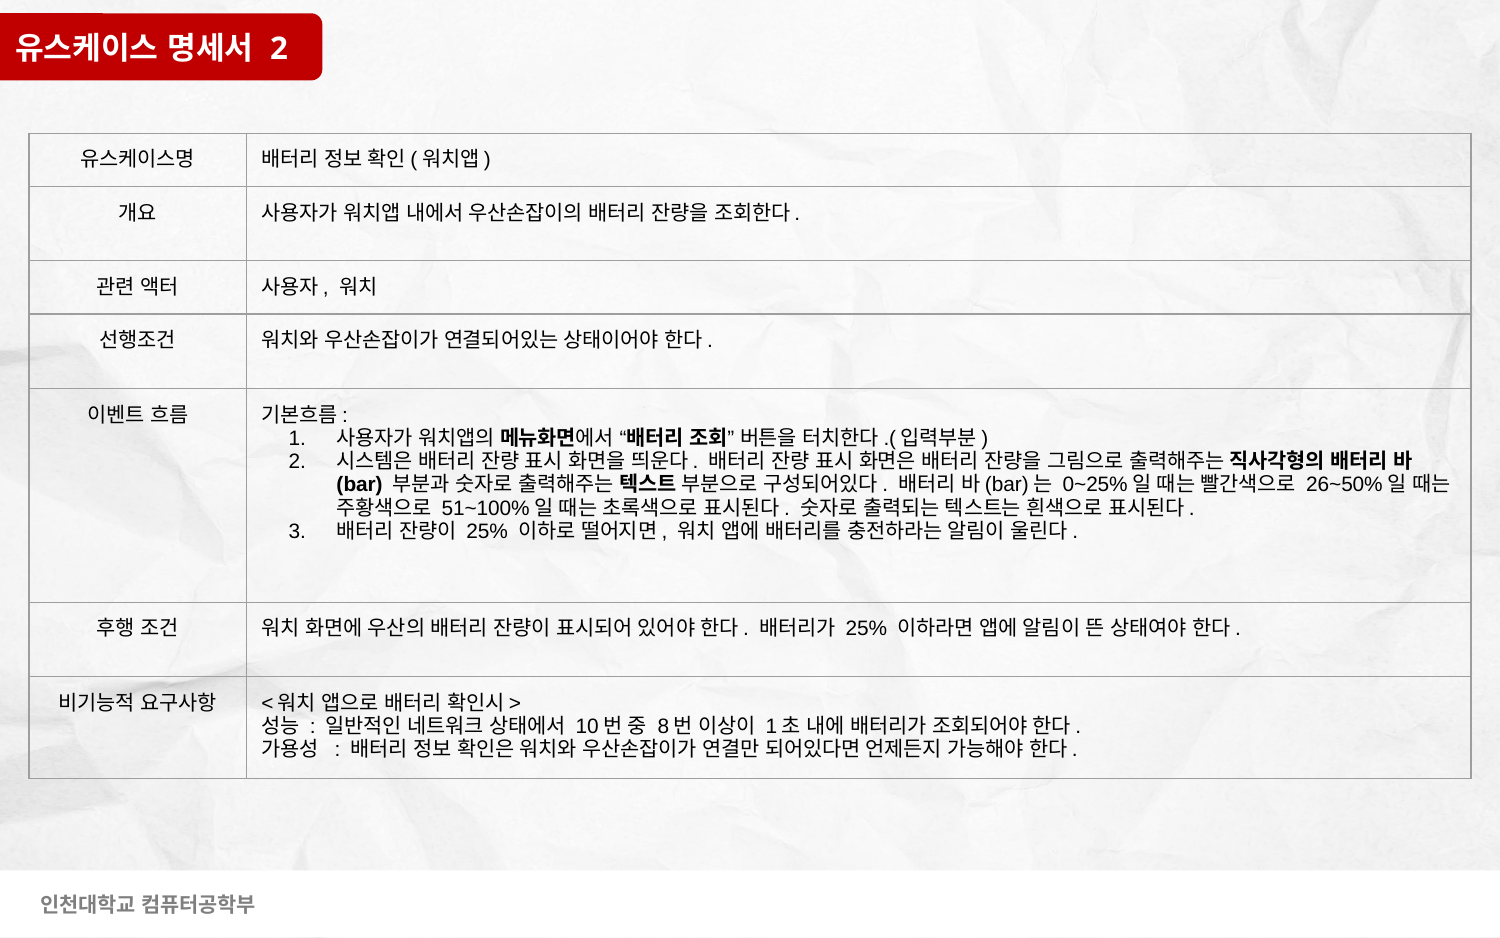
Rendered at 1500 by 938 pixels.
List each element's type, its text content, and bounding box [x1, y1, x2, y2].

table_cell 이벤트 흐름 [30, 389, 246, 602]
text_box [0, 870, 1500, 938]
table_cell 관련 액터 [30, 261, 246, 313]
text_box 인천대학교 컴퓨터공학부 [0, 883, 296, 925]
table_header 유스케이스명 [30, 134, 246, 186]
table_cell <워치 앱으로 배터리 확인시> 성능 : 일반적인 네트워크 상태에서 10번 중 8번 이상이 1초 내에 배터리가 조회되어야 한다. 가용성 : 배터리 정보 확인은 워치와 우산손잡이가 연결만 되어있다면 언제든지 가능해야 한다. [247, 677, 1470, 778]
table_cell 선행조건 [30, 315, 246, 388]
table_header 배터리 정보 확인(워치앱) [247, 134, 1470, 186]
table_cell 후행 조건 [30, 603, 246, 676]
text_box [0, 54, 323, 81]
table_cell 사용자, 워치 [247, 261, 1470, 313]
table_cell 기본흐름: 사용자가 워치앱의 메뉴화면에서 “배터리 조회” 버튼을 터치한다.(입력부분) 시스템은 배터리 잔량 표시 화면을 띄운다. 배터리 잔량 표시 화면은 배터리 잔량을 그림으로 출력해주는 직사각형의 배터리 바(bar) 부분과 숫자로 출력해주는 텍스트 부분으로 구성되어있다. 배터리 바(bar)는 0~25%일 때는 빨간색으로 26~50%일 때는 주황색으로 51~100%일 때는 초록색으로 표시된다. 숫자로 출력되는 텍스트는 흰색으로 표시된다. 배터리 잔량이 25% 이하로 떨어지면, 워치 앱에 배터리를 충전하라는 알림이 울린다. [247, 389, 1470, 602]
table_cell 워치 화면에 우산의 배터리 잔량이 표시되어 있어야 한다. 배터리가 25% 이하라면 앱에 알림이 뜬 상태여야 한다. [247, 603, 1470, 676]
table_cell 워치와 우산손잡이가 연결되어있는 상태이어야 한다. [247, 315, 1470, 388]
table_cell 사용자가 워치앱 내에서 우산손잡이의 배터리 잔량을 조회한다. [247, 187, 1470, 260]
table_cell 개요 [30, 187, 246, 260]
text_box 유스케이스 명세서 2 [0, 13, 335, 54]
table_cell 비기능적 요구사항 [30, 677, 246, 778]
